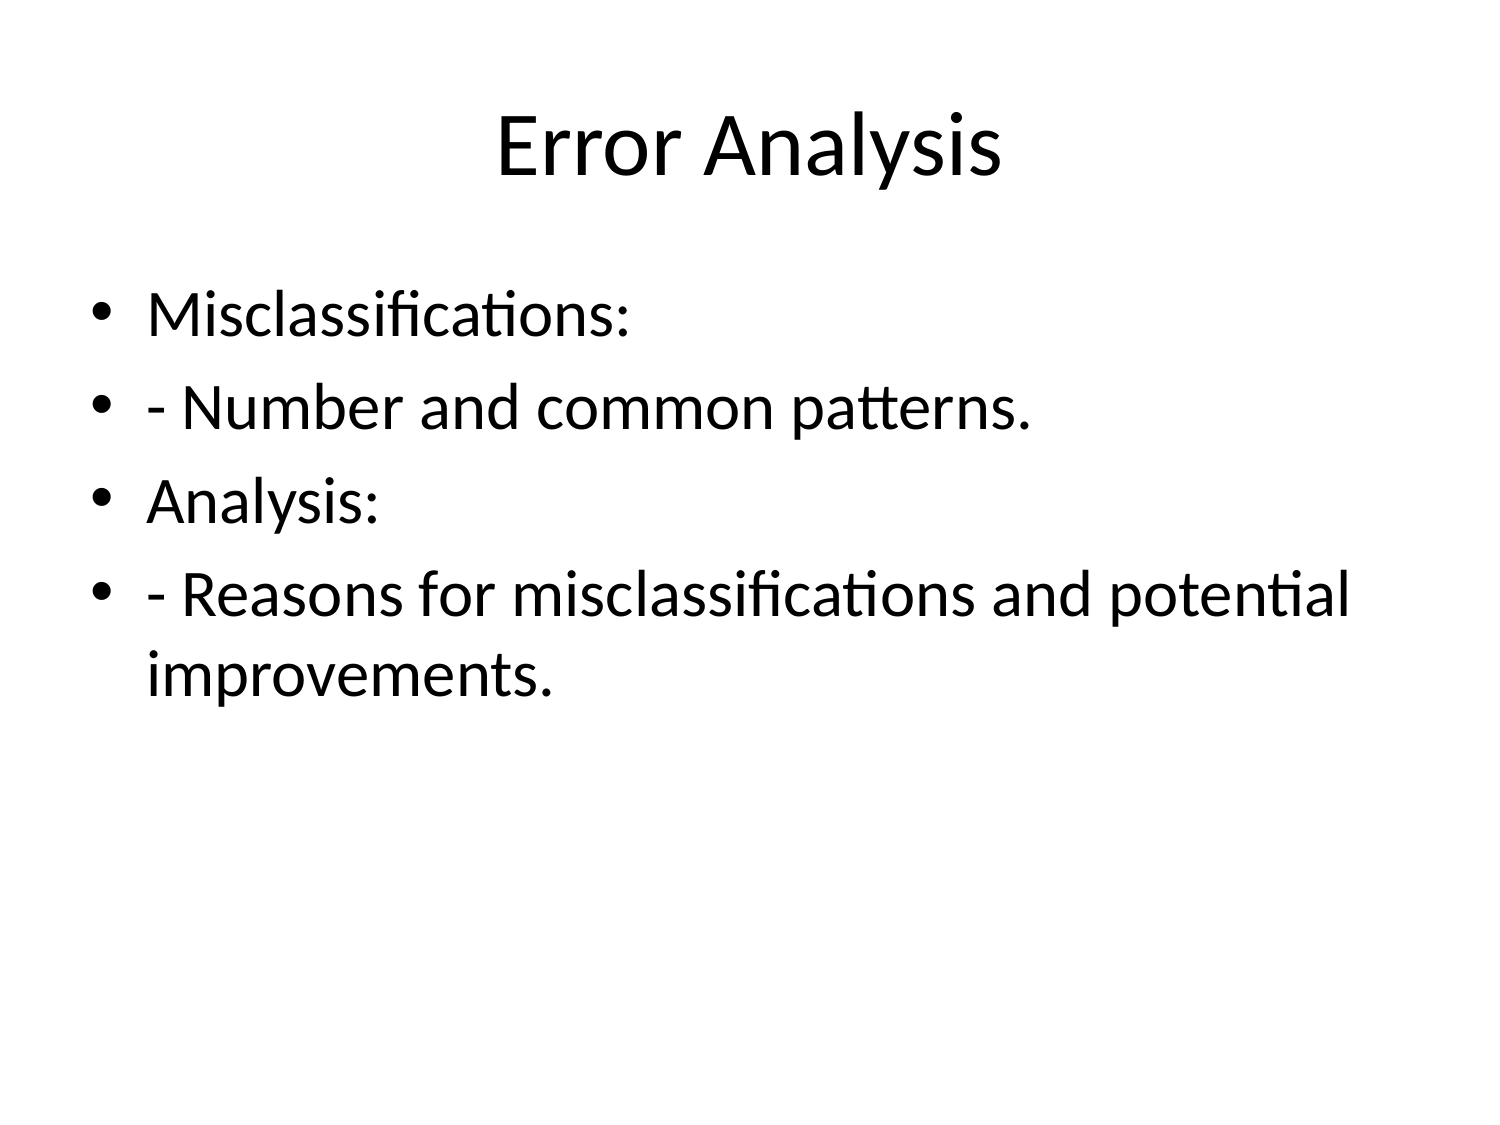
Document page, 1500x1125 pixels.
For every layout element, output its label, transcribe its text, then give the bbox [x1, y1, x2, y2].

title Error Analysis [75, 45, 1425, 233]
list Misclassifications: - Number and common patterns. Analysis: - Reasons for misclassifications and potential improvements. [75, 262, 1425, 1005]
